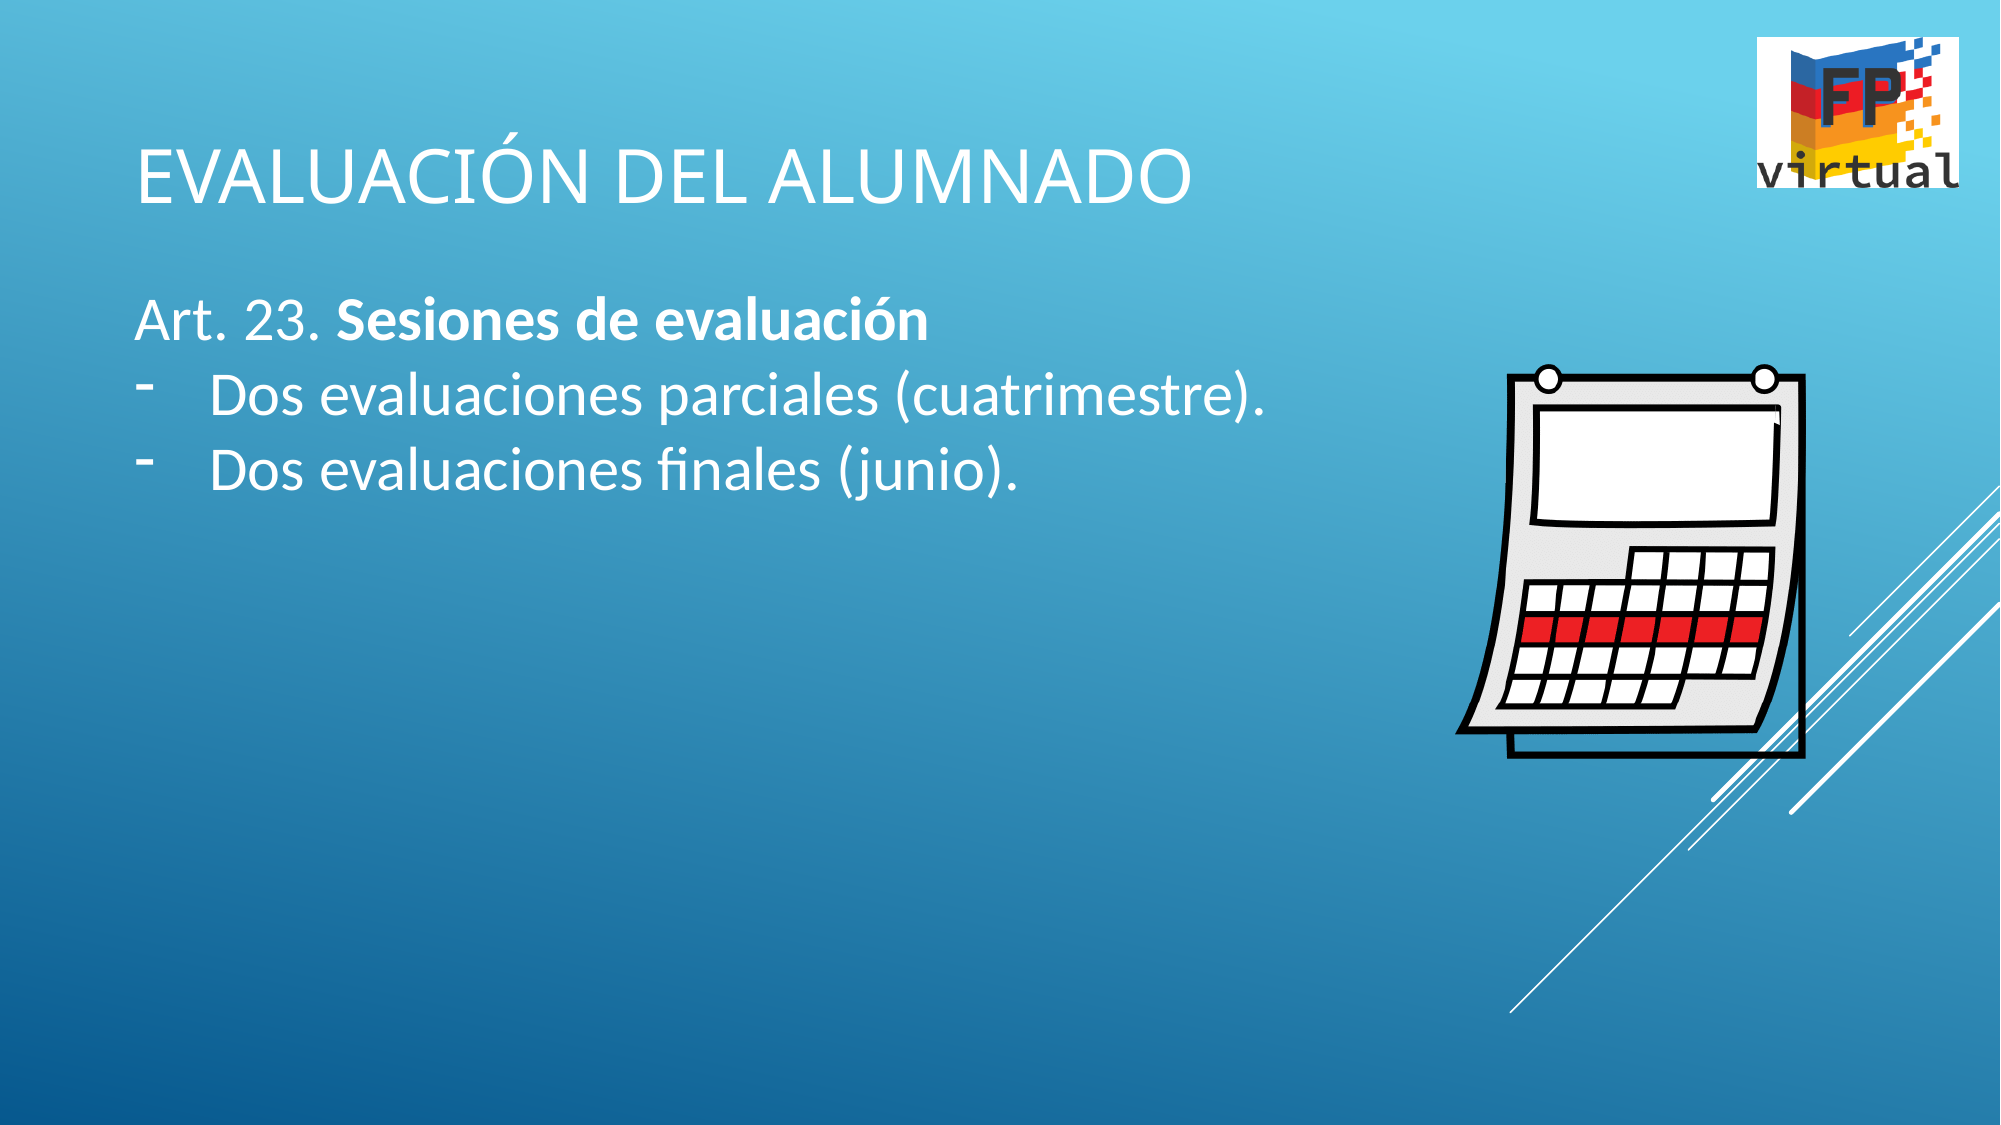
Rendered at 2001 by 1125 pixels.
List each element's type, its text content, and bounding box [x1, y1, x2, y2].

picture [1455, 364, 1806, 759]
title Evaluación del alumnado [132, 78, 1400, 268]
picture [1756, 37, 1959, 188]
text_box Art. 23. Sesiones de evaluación Dos evaluaciones parciales (cuatrimestre). Dos evaluaciones finales (junio). [132, 238, 1278, 503]
